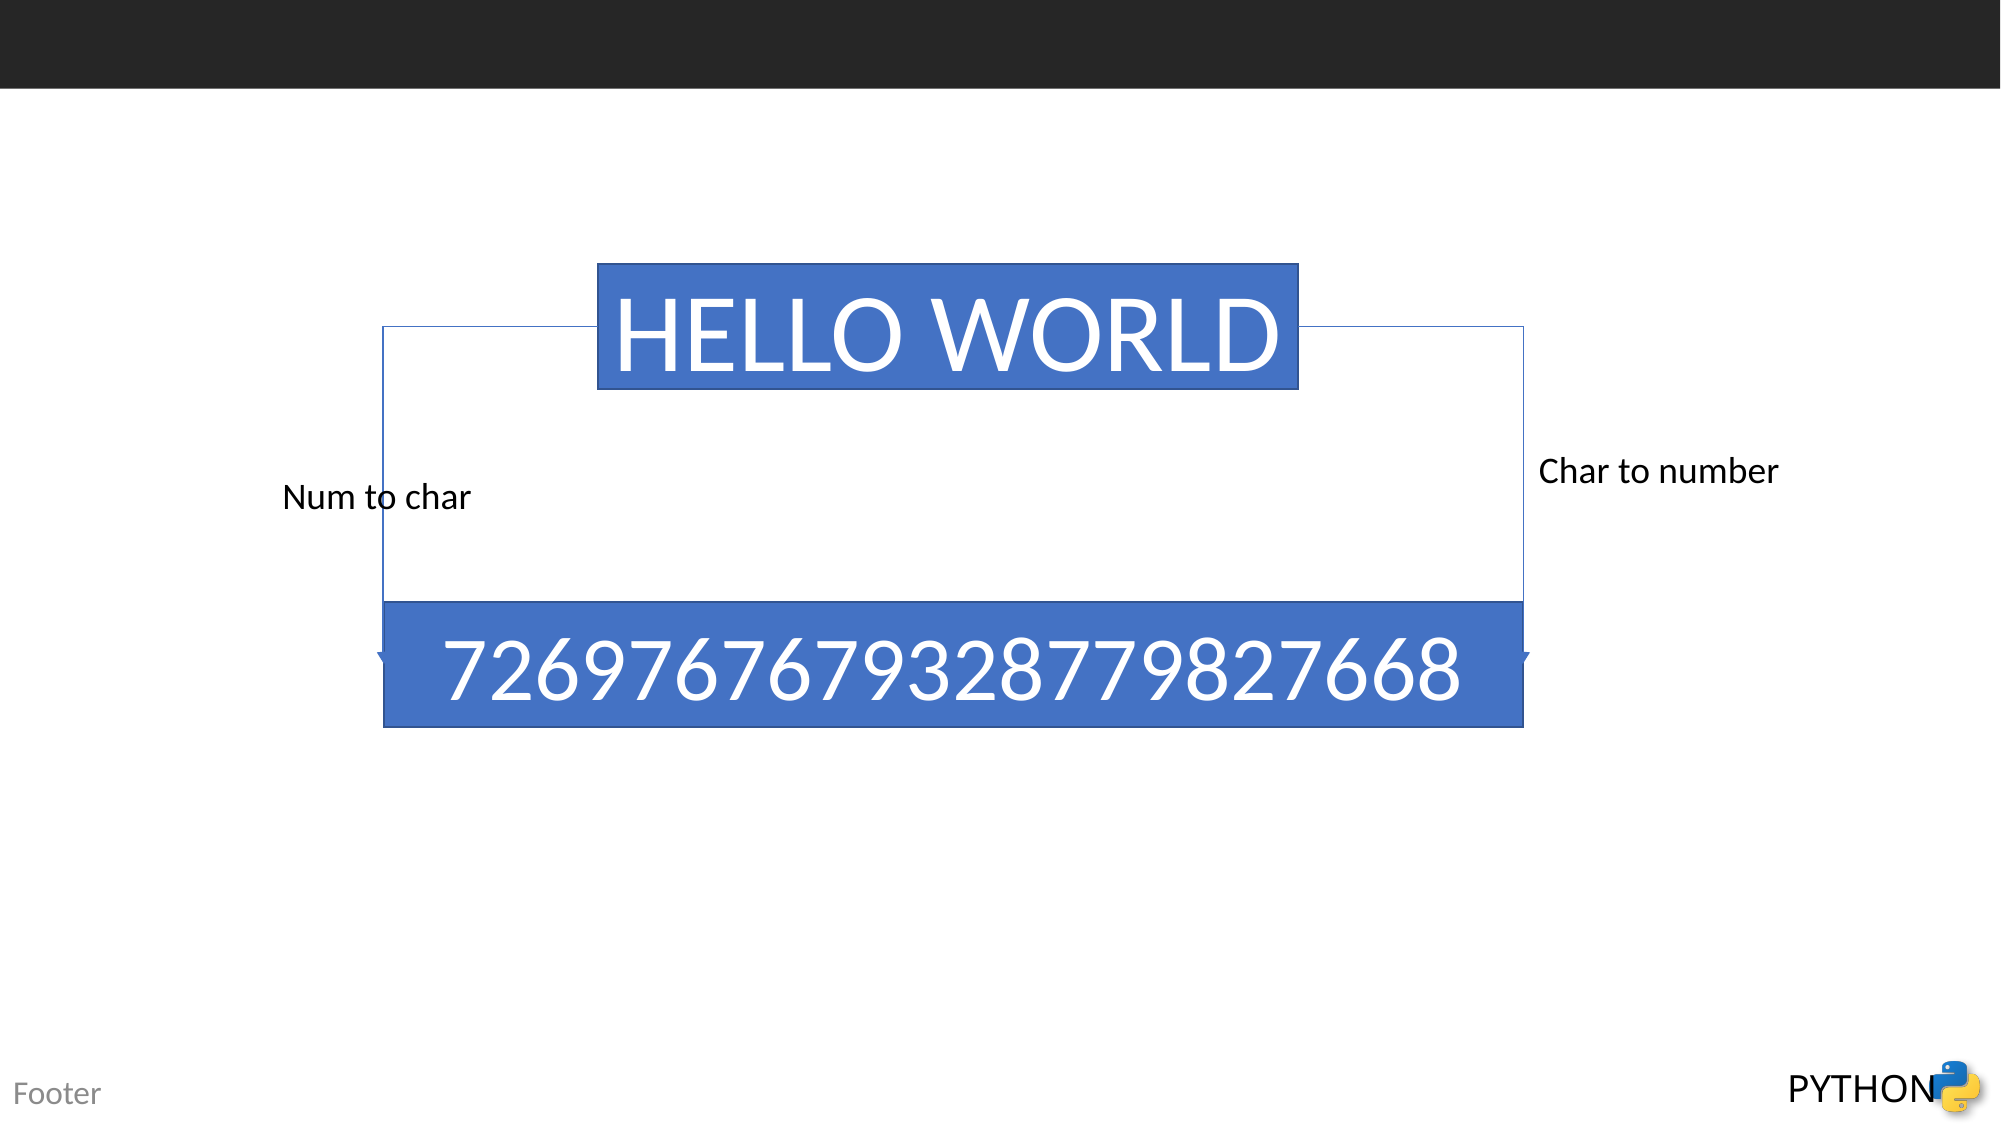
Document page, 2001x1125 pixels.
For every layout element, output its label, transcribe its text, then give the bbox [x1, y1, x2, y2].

picture [1929, 1061, 1980, 1112]
text_box Char to number [1524, 438, 1795, 499]
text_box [1297, 326, 1523, 664]
text_box 7269767679328779827668 [383, 601, 1524, 728]
text_box Num to char [267, 464, 384, 525]
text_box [384, 326, 598, 664]
text_box HELLO WORLD [597, 263, 1299, 390]
footer Footer [0, 1061, 1418, 1122]
